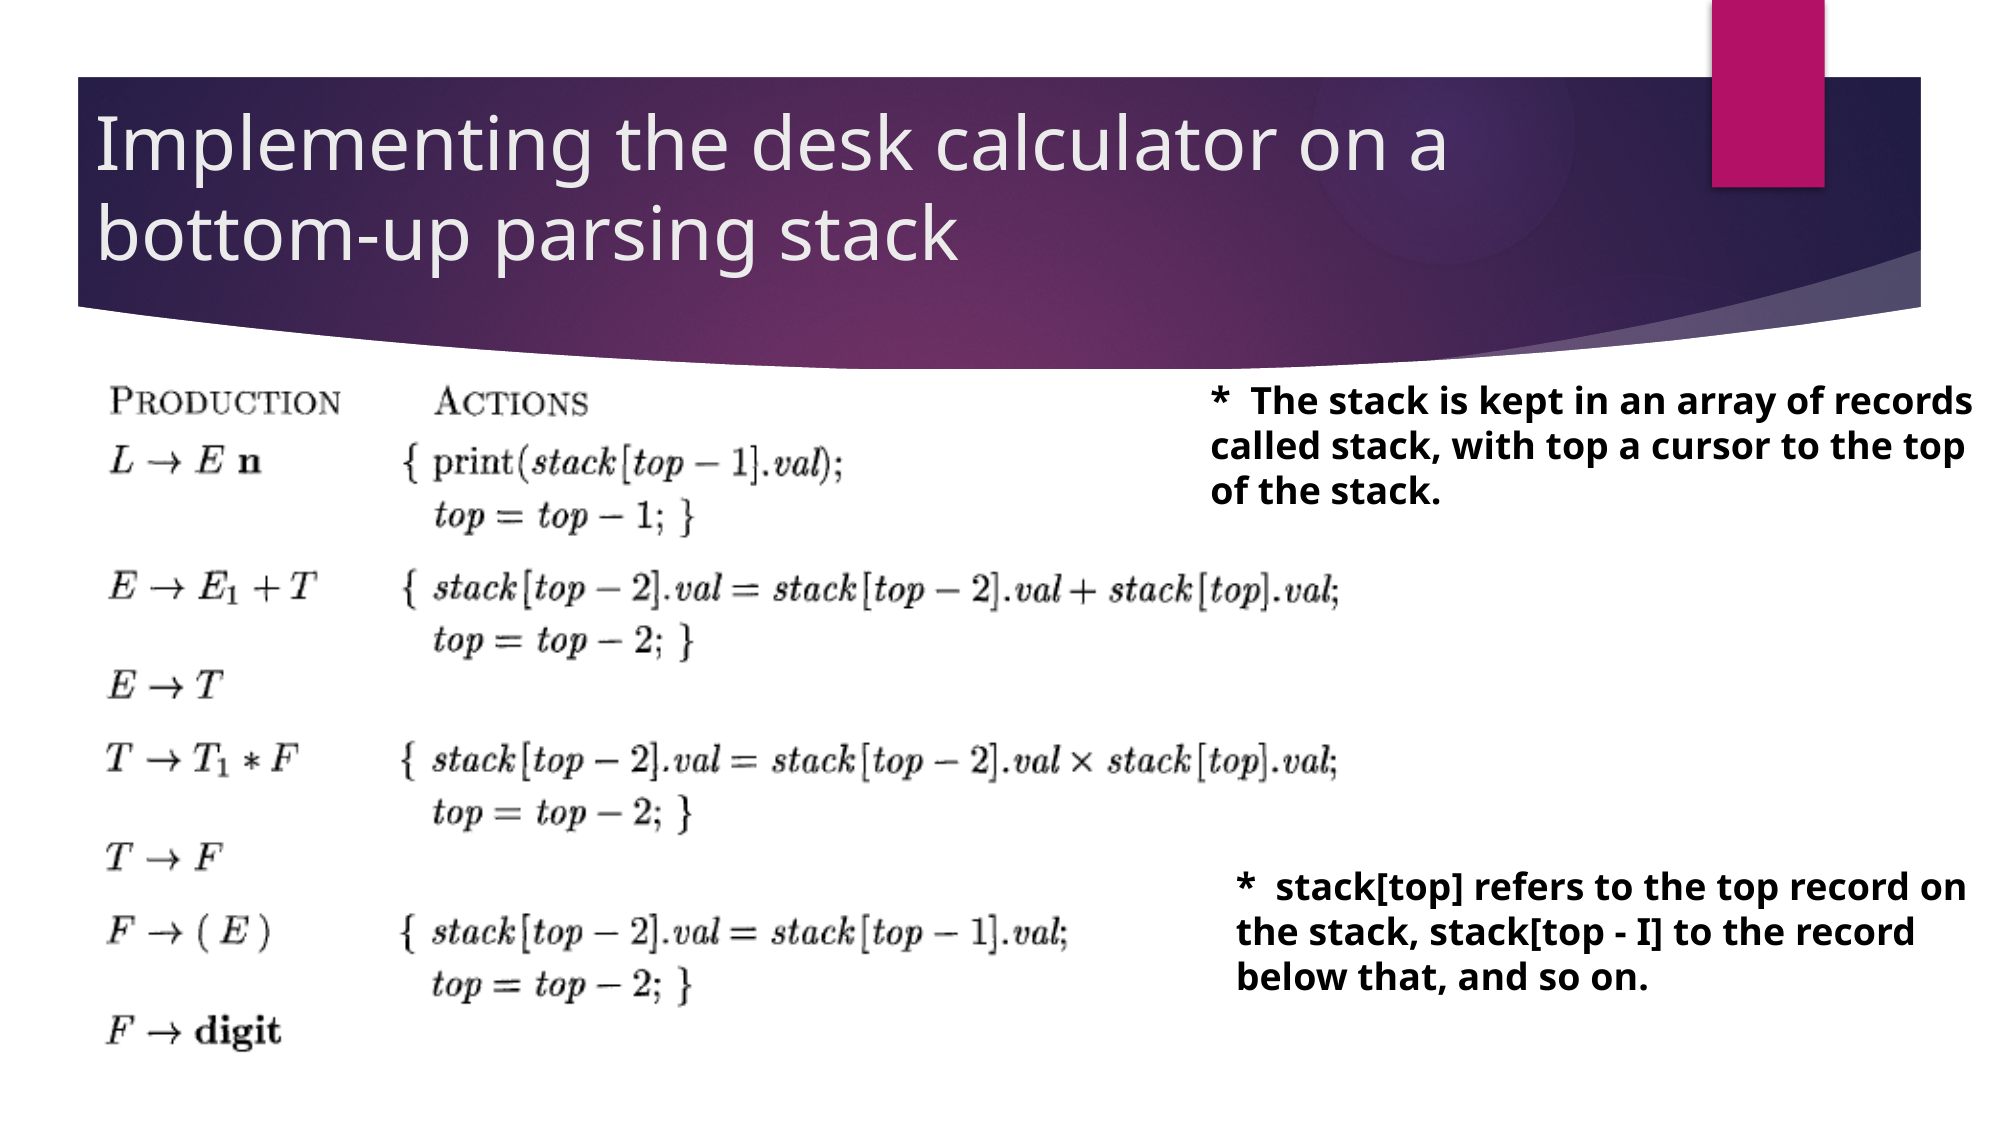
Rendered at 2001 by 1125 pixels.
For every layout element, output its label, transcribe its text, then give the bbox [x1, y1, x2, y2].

text_box * The stack is kept in an array of records called stack, with top a cursor to the top of the stack. [1382, 369, 2000, 520]
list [79, 369, 1380, 1080]
title Implementing the desk calculator on a bottom-up parsing stack [80, 95, 1627, 276]
text_box * stack[top] refers to the top record on the stack, stack[top - I] to the record below that, and so on. [1386, 855, 2000, 1006]
